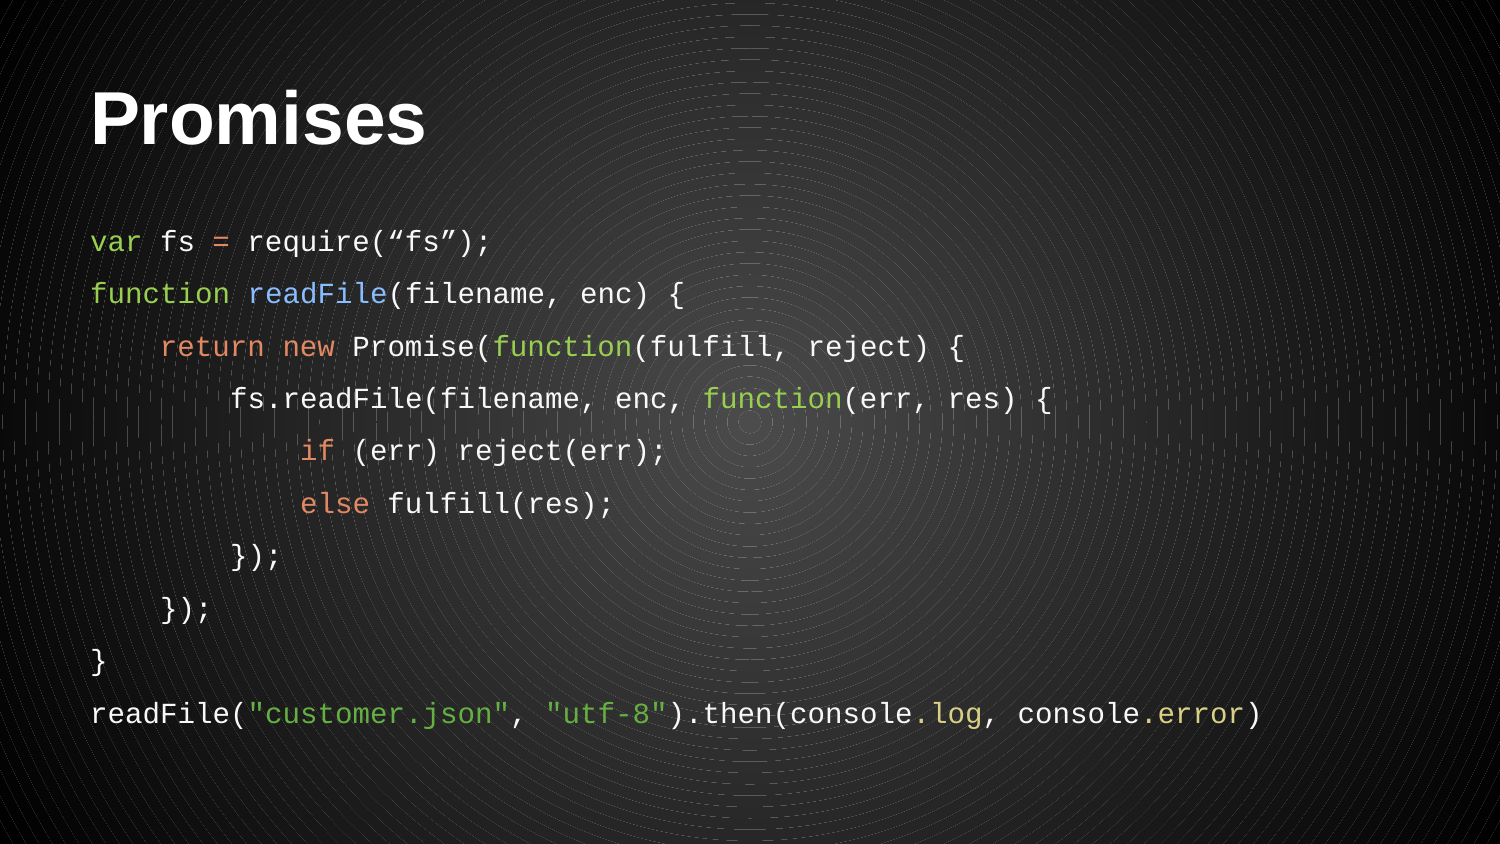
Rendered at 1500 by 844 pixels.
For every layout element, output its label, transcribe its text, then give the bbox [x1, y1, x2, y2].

list var fs = require(“fs”); function readFile(filename, enc) { return new Promise(function(fulfill, reject) { fs.readFile(filename, enc, function(err, res) { if (err) reject(err); else fulfill(res); }); }); } readFile("customer.json", "utf-8").then(console.log, console.error) [75, 189, 1425, 801]
title Promises [75, 33, 1425, 175]
